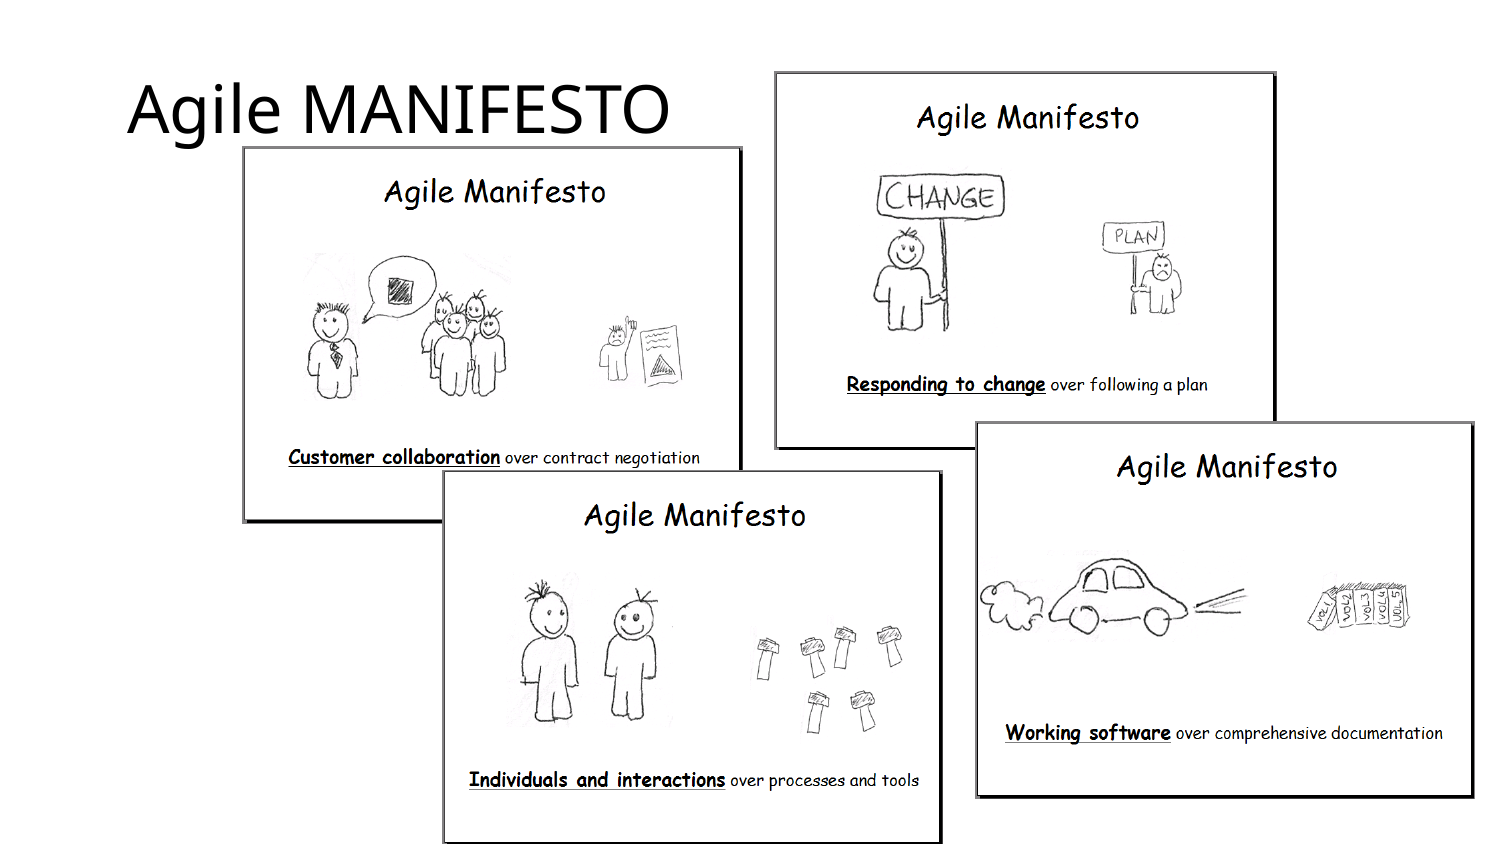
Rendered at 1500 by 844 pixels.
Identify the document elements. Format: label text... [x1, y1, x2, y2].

text_box Agile MANIFESTO [112, 59, 911, 147]
picture [242, 146, 944, 844]
picture [774, 71, 1476, 799]
